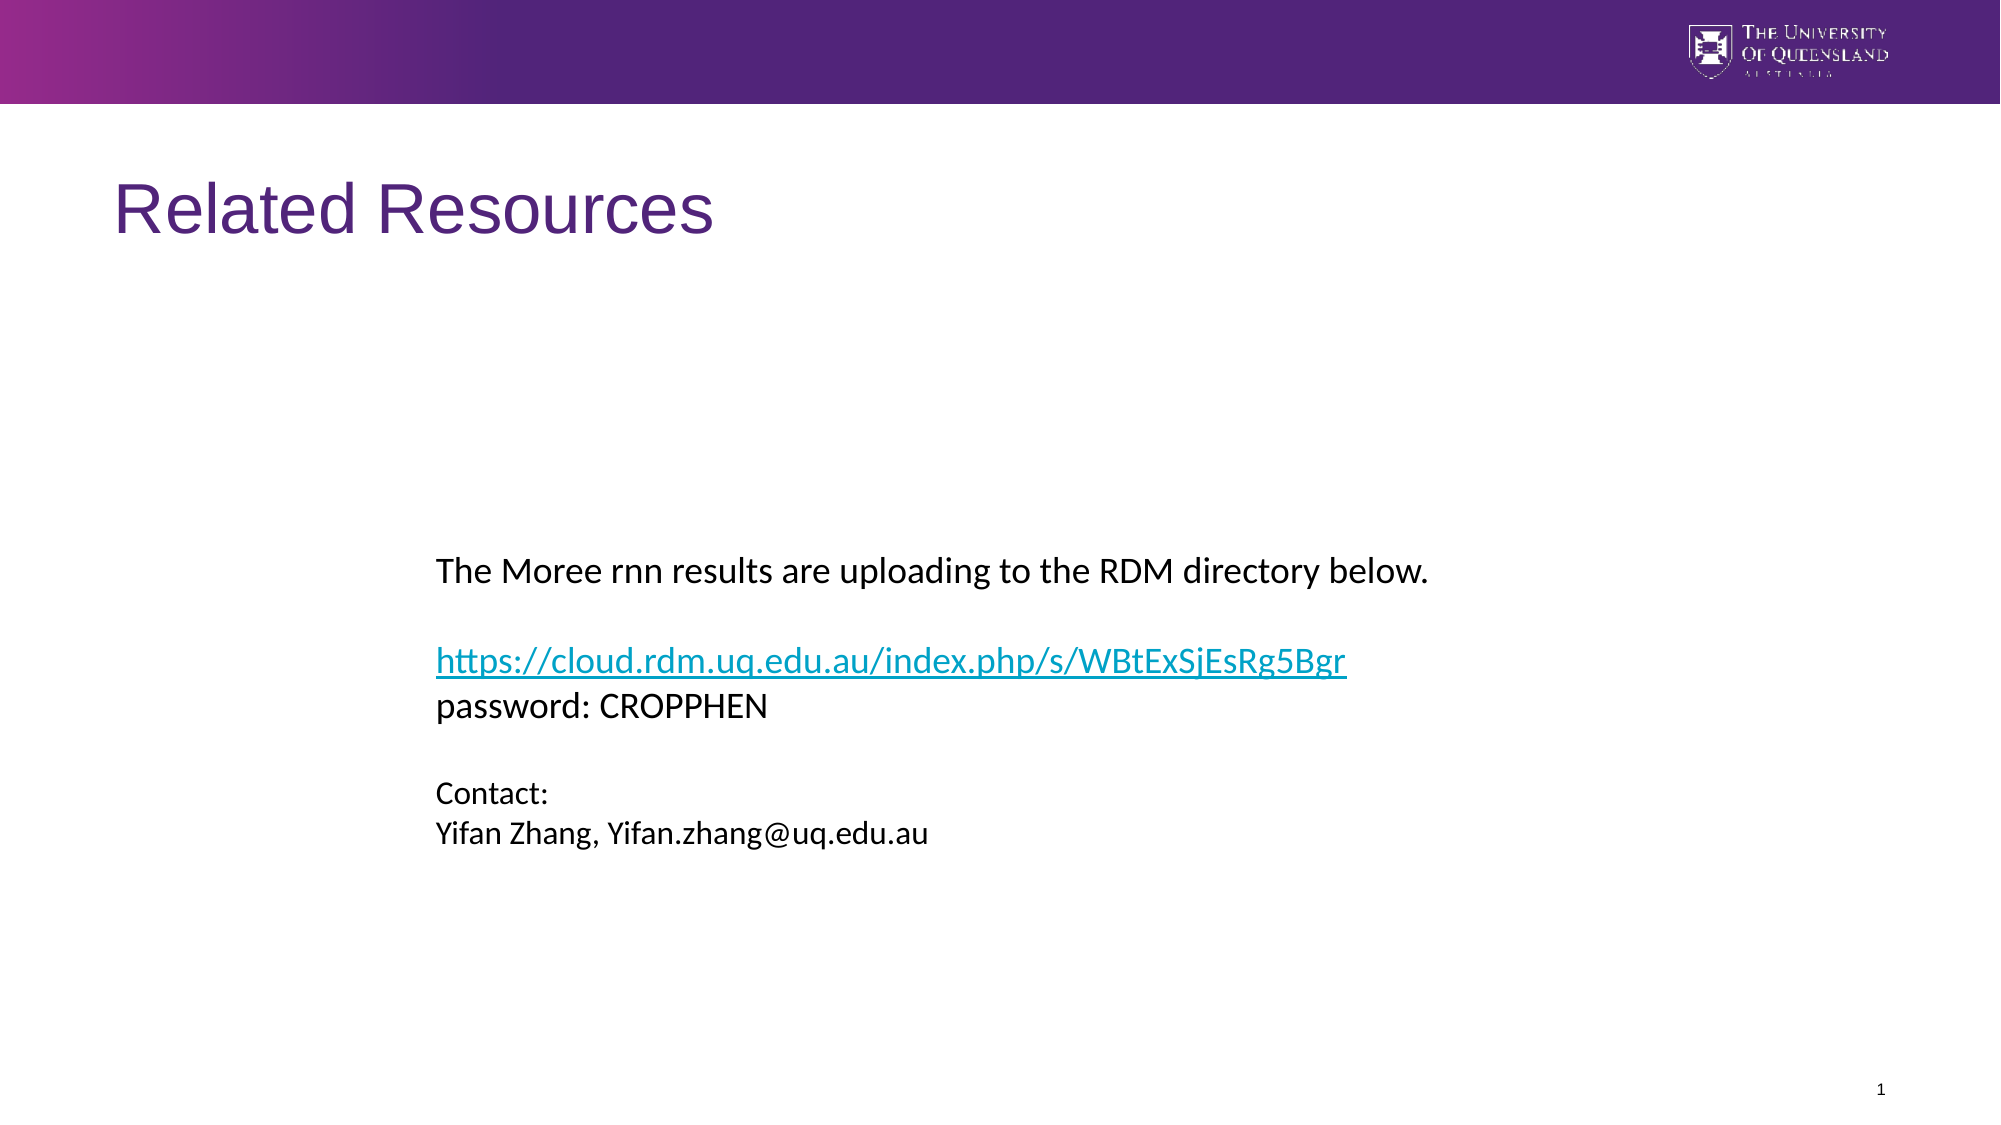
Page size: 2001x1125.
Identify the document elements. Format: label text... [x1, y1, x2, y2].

picture [1689, 25, 1888, 79]
slide_number 1 [1838, 1069, 1886, 1109]
text_box The Moree rnn results are uploading to the RDM directory below. https://cloud.rdm.uq.edu.au/index.php/s/WBtExSjEsRg5Bgr password: CROPPHEN Contact: Yifan Zhang, Yifan.zhang@uq.edu.au [421, 538, 1650, 859]
title Related Resources [114, 172, 1886, 250]
